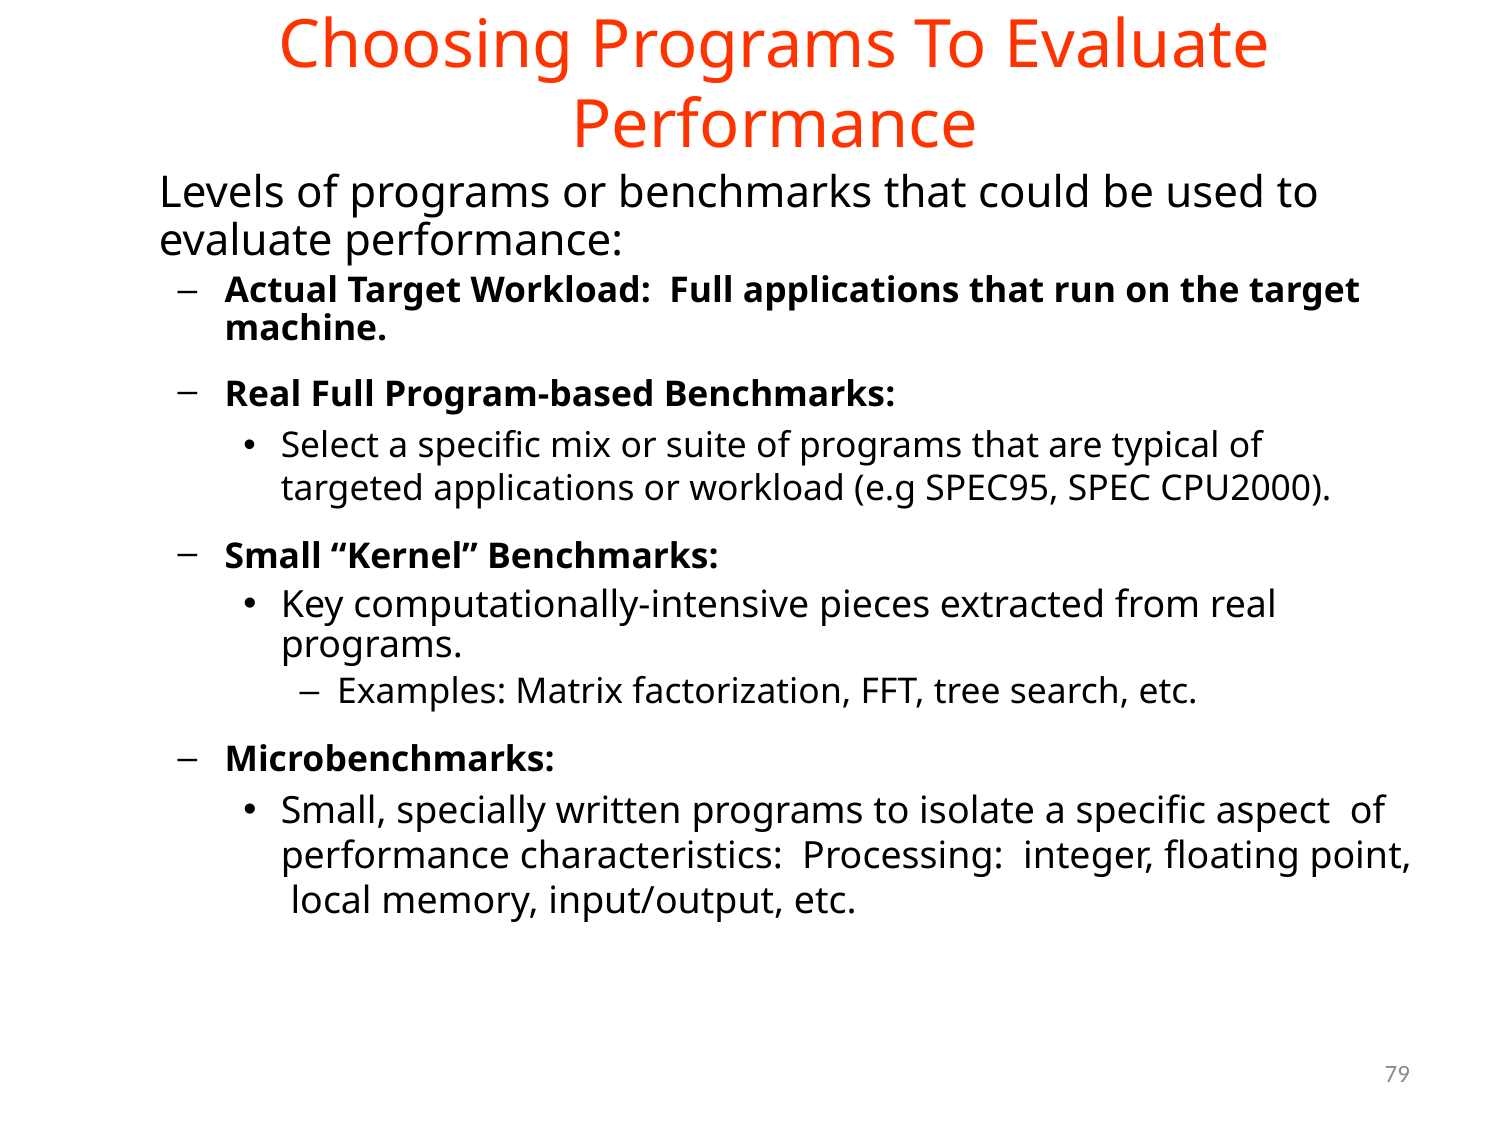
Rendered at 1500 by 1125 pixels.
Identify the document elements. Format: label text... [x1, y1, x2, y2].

list Levels of programs or benchmarks that could be used to evaluate performance: Actual Target Workload: Full applications that run on the target machine. Real Full Program-based Benchmarks: Select a specific mix or suite of programs that are typical of targeted applications or workload (e.g SPEC95, SPEC CPU2000). Small “Kernel” Benchmarks: Key computationally-intensive pieces extracted from real programs. Examples: Matrix factorization, FFT, tree search, etc. Microbenchmarks: Small, specially written programs to isolate a specific aspect of performance characteristics: Processing: integer, floating point, local memory, input/output, etc. [87, 162, 1430, 1013]
title Choosing Programs To Evaluate Performance [99, 37, 1450, 125]
slide_number 79 [1074, 1042, 1425, 1103]
